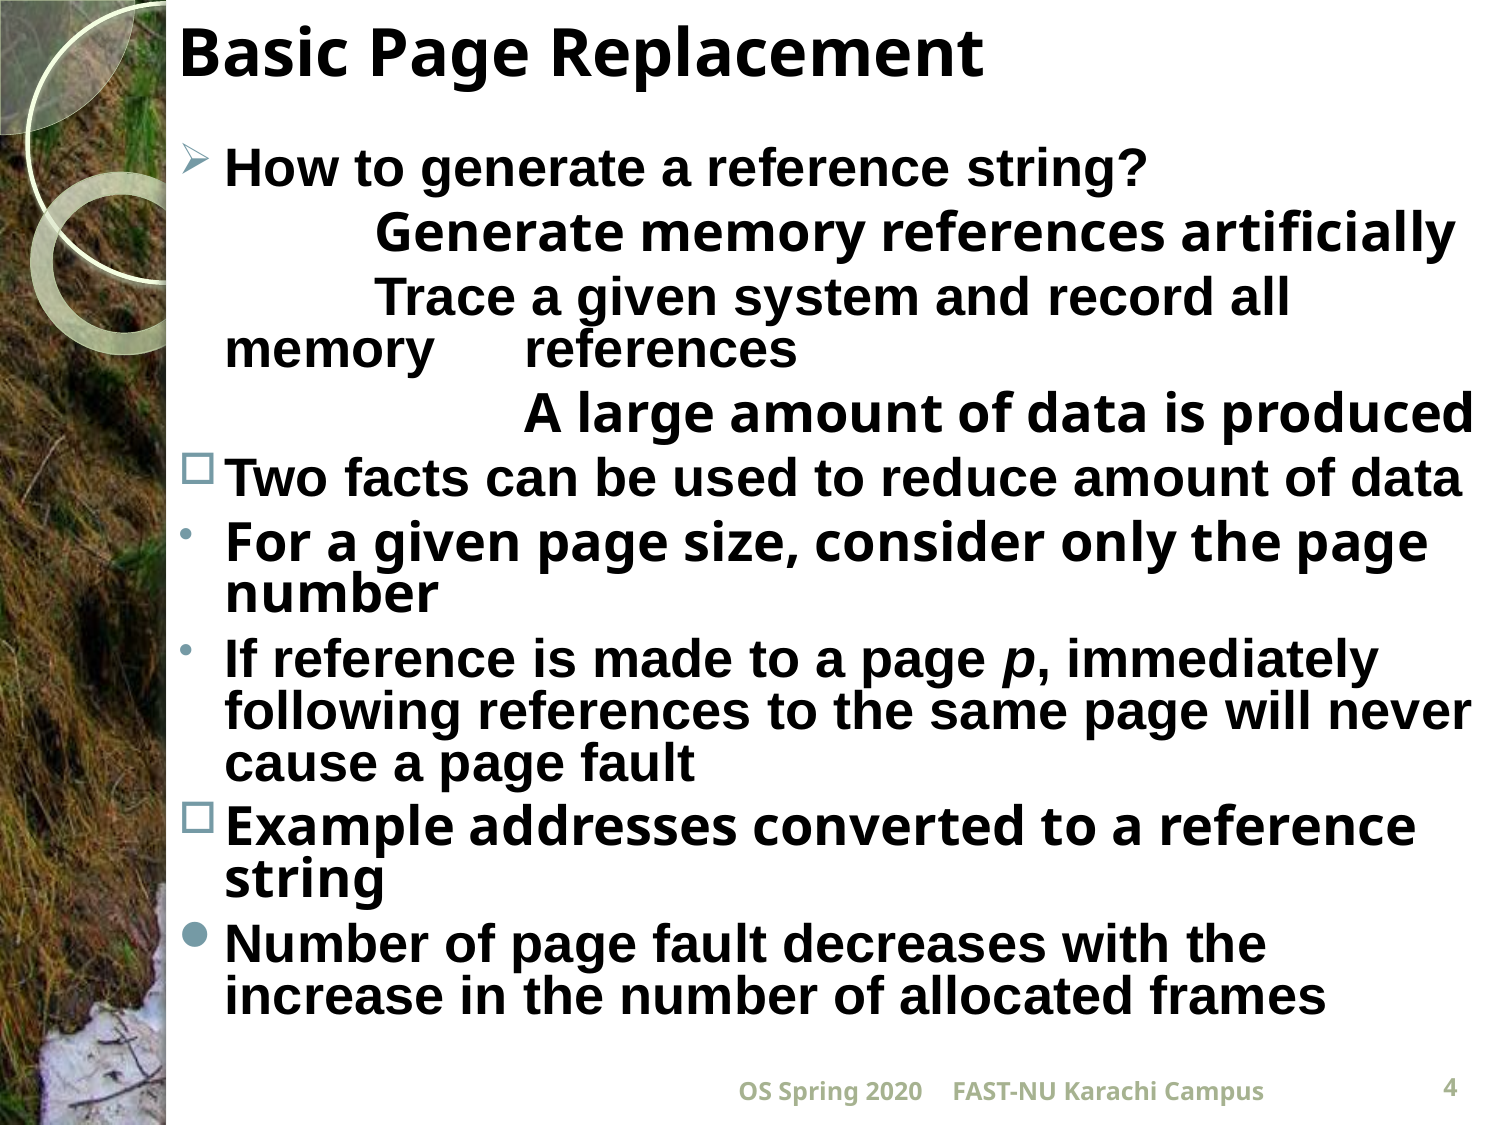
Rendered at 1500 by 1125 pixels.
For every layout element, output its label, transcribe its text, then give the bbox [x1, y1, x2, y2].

picture [62, 195, 149, 279]
picture [53, 241, 149, 332]
title Basic Page Replacement [162, 0, 1500, 100]
picture [32, 13, 160, 207]
picture [136, 0, 162, 4]
picture [0, 134, 166, 1125]
slide_number OS Spring 2020 [587, 1034, 937, 1113]
list How to generate a reference string? Generate memory references artificially Trace a given system and record all memory references A large amount of data is produced Two facts can be used to reduce amount of data For a given page size, consider only the page number If reference is made to a page p, immediately following references to the same page will never cause a page fault Example addresses converted to a reference string Number of page fault decreases with the increase in the number of allocated frames [149, 137, 1500, 1058]
slide_number 4 [1413, 1034, 1488, 1113]
footer FAST-NU Karachi Campus [937, 1034, 1413, 1113]
